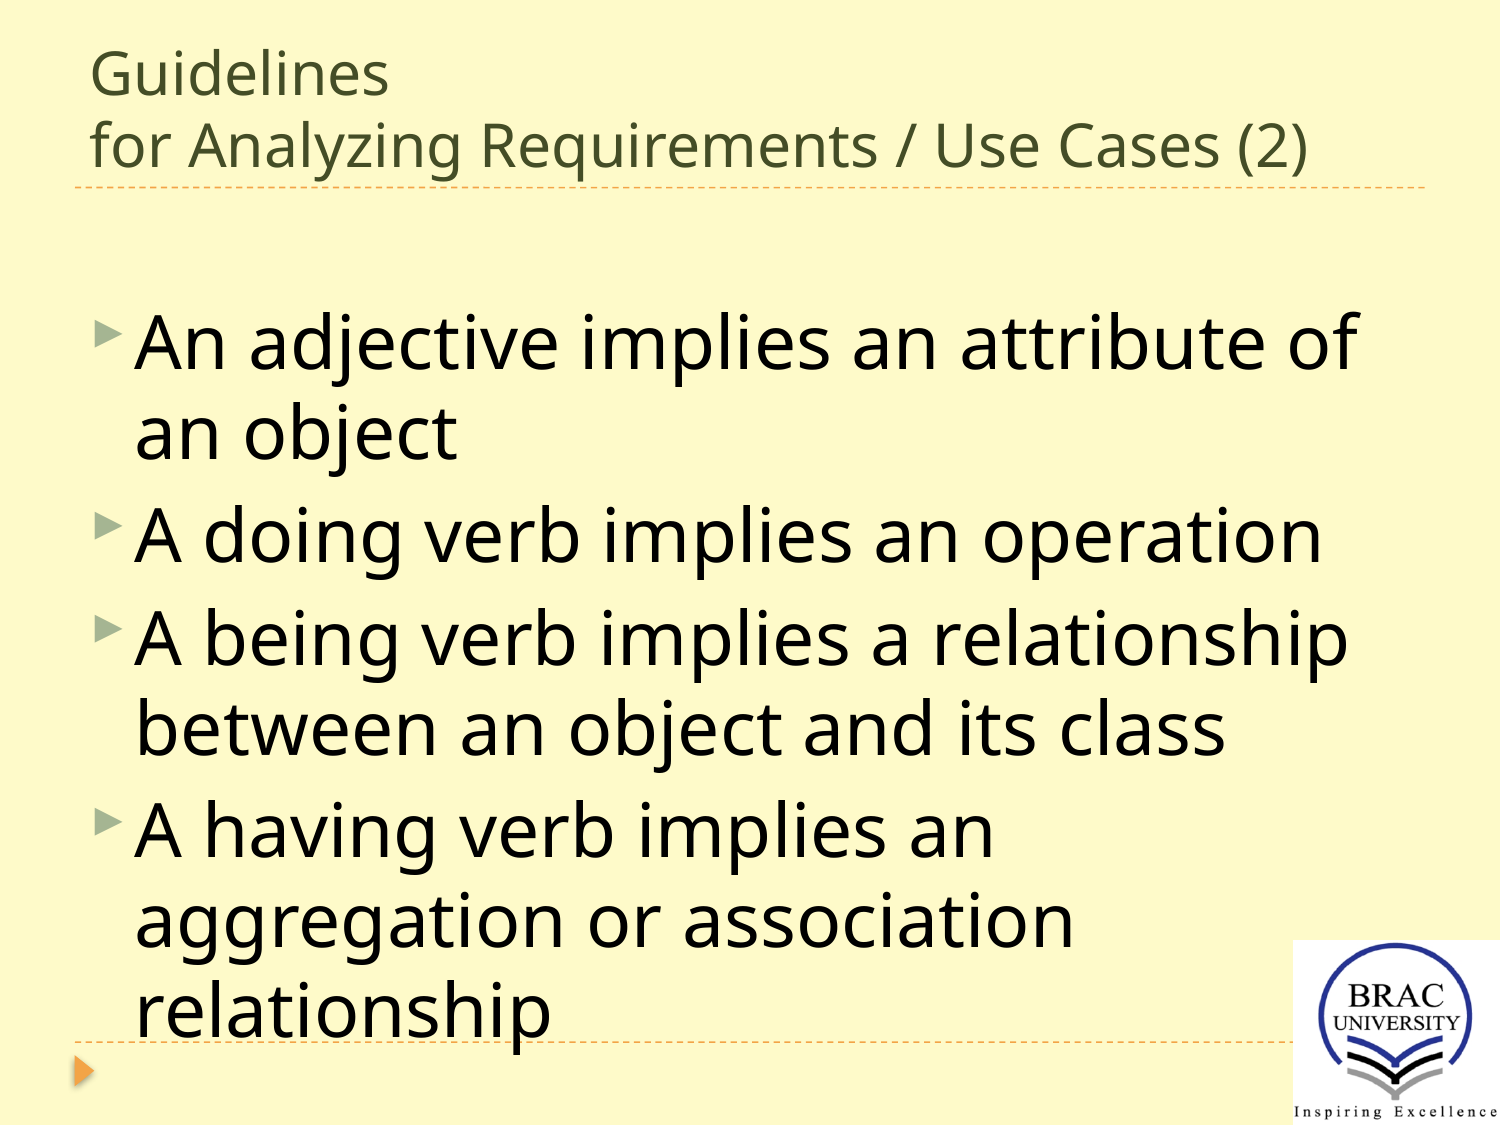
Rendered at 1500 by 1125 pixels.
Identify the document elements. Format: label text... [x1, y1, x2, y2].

picture [1293, 940, 1500, 1125]
title Guidelines for Analyzing Requirements / Use Cases (2) [75, 24, 1425, 188]
list An adjective implies an attribute of an object A doing verb implies an operation A being verb implies a relationship between an object and its class A having verb implies an aggregation or association relationship [75, 287, 1425, 1030]
